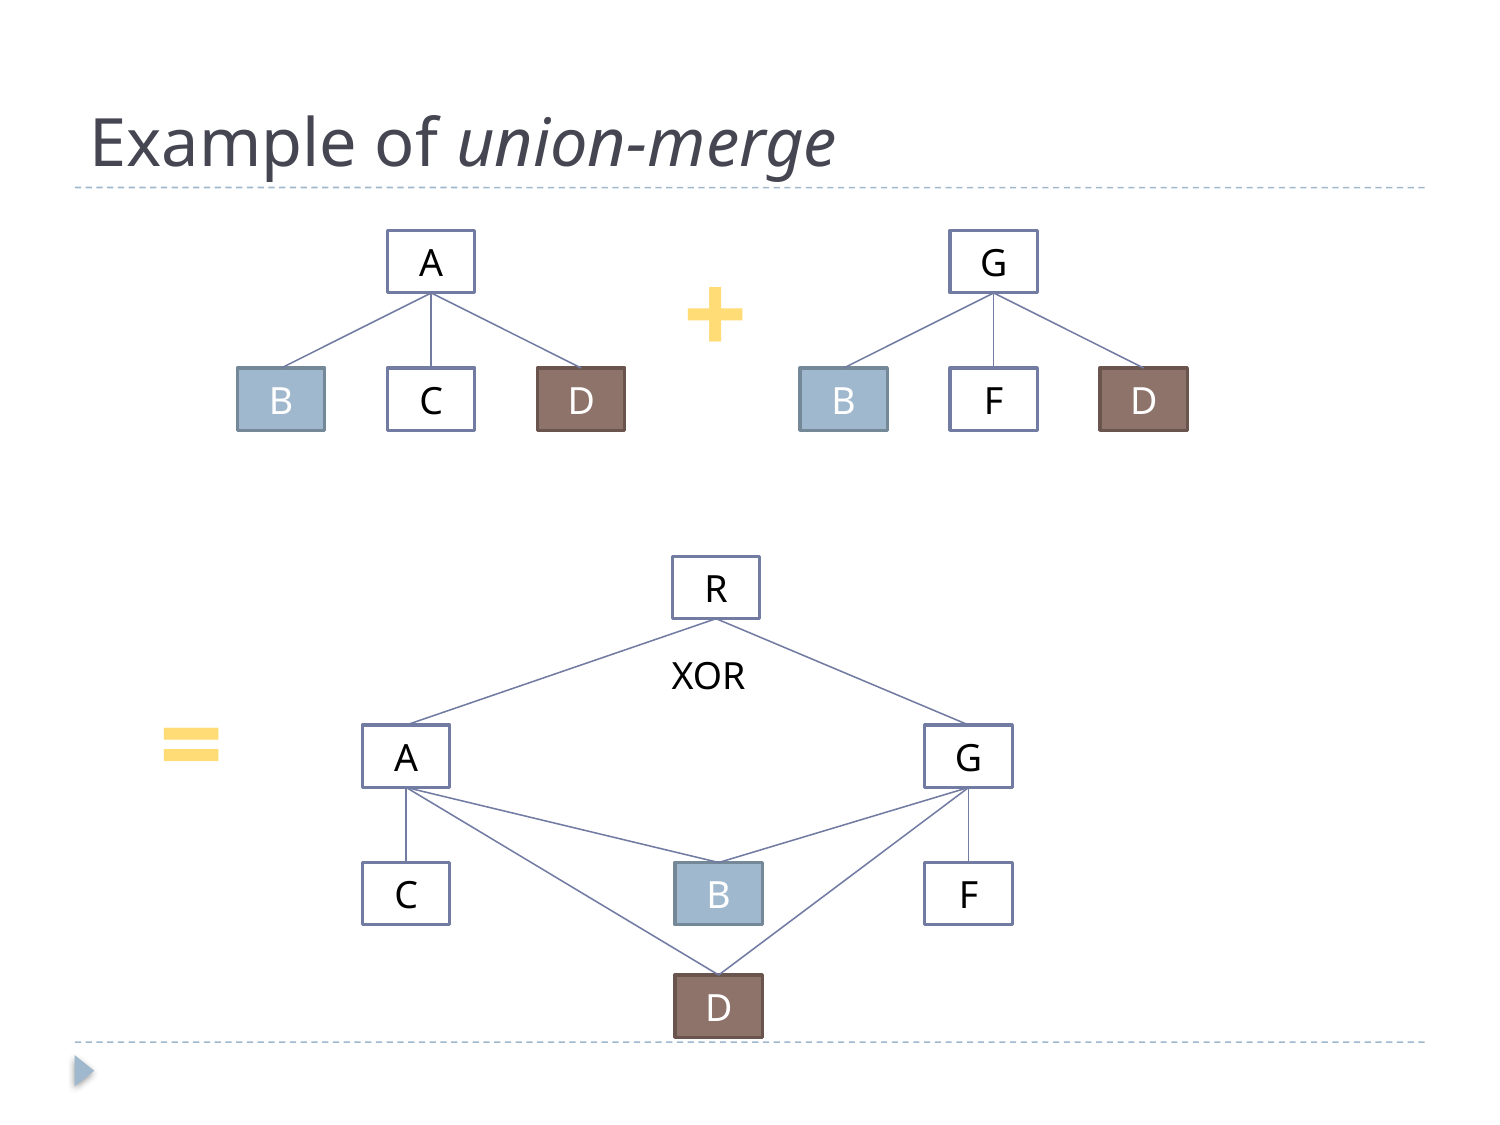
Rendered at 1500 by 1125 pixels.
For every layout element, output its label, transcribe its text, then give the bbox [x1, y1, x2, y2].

text_box F [974, 861, 1014, 926]
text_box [405, 618, 715, 726]
text_box + [668, 234, 764, 385]
text_box A [361, 723, 451, 789]
text_box R [671, 555, 761, 618]
text_box F [948, 381, 1039, 432]
text_box = [144, 664, 239, 815]
text_box D [536, 366, 626, 432]
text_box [430, 292, 582, 369]
text_box D [673, 989, 764, 1039]
text_box A [386, 229, 476, 292]
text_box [718, 787, 969, 976]
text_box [280, 292, 430, 369]
text_box C [361, 861, 400, 926]
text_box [715, 618, 969, 726]
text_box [405, 787, 718, 976]
text_box B [798, 366, 889, 432]
text_box G [948, 229, 1039, 292]
text_box G [923, 723, 1014, 789]
text_box C [386, 381, 476, 432]
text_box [993, 292, 1144, 369]
text_box D [1098, 366, 1189, 432]
title Example of union-merge [75, 24, 1425, 188]
text_box B [236, 366, 326, 432]
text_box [843, 292, 993, 369]
